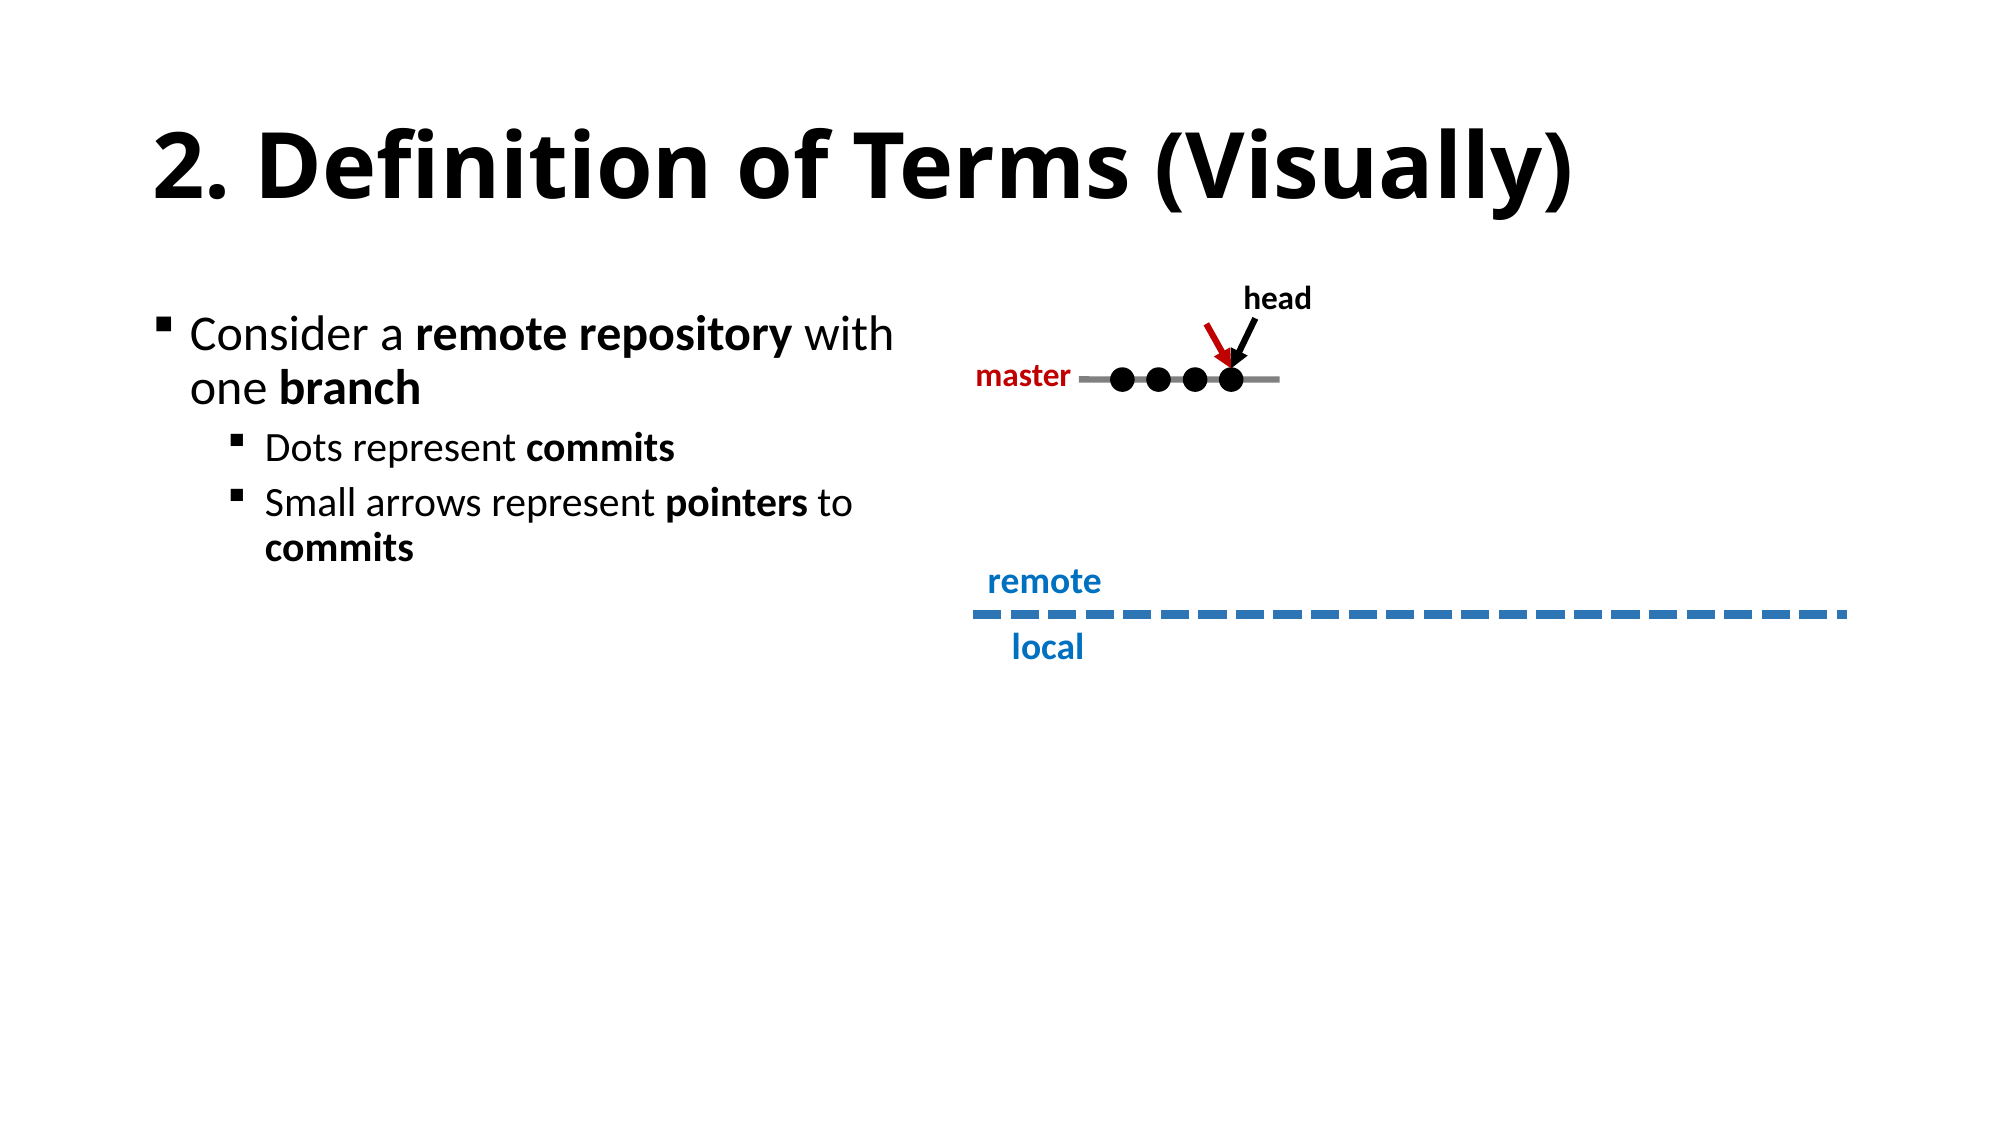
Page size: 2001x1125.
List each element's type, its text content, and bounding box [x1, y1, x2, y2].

text_box [1182, 380, 1208, 392]
text_box [1146, 380, 1171, 392]
list Consider a remote repository with one branch Dots represent commits Small arrows represent pointers to commits [137, 299, 916, 1014]
text_box [1182, 367, 1208, 379]
title 2. Definition of Terms (Visually) [137, 59, 1863, 278]
text_box [1218, 380, 1244, 392]
text_box [1120, 367, 1135, 379]
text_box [1206, 323, 1231, 369]
text_box [1218, 369, 1244, 379]
text_box remote [972, 548, 1133, 608]
text_box head [1228, 268, 1388, 324]
text_box [1120, 380, 1135, 392]
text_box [1231, 318, 1256, 369]
text_box local [972, 615, 1100, 675]
text_box master [960, 346, 1120, 401]
text_box [1146, 367, 1171, 379]
